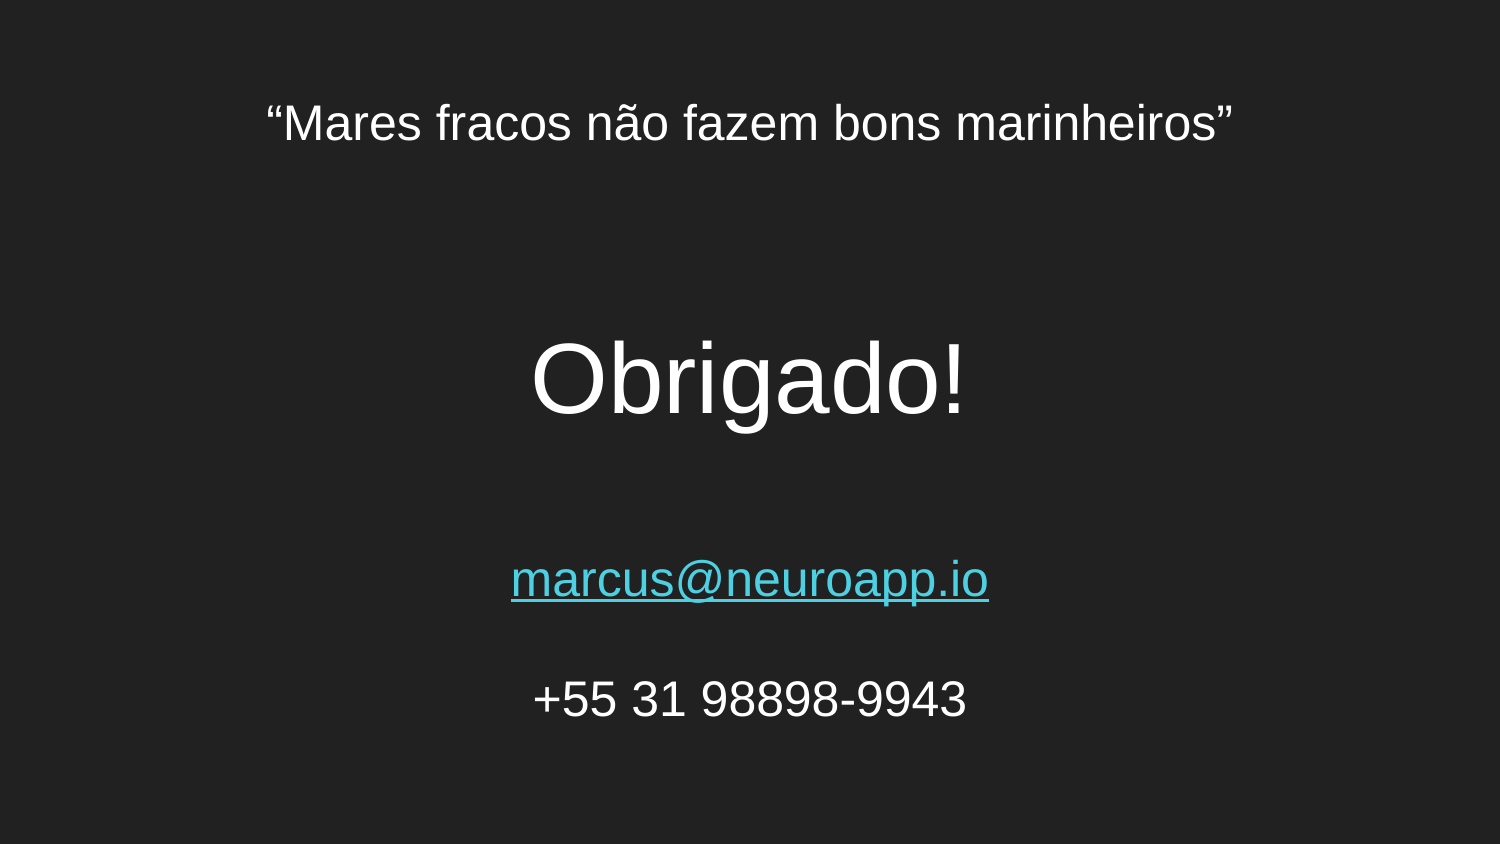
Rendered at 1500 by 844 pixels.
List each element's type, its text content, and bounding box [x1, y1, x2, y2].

title “Mares fracos não fazem bons marinheiros” [51, 75, 1449, 166]
title Obrigado! [51, 298, 1449, 451]
title marcus@neuroapp.io +55 31 98898-9943 [51, 531, 1449, 747]
